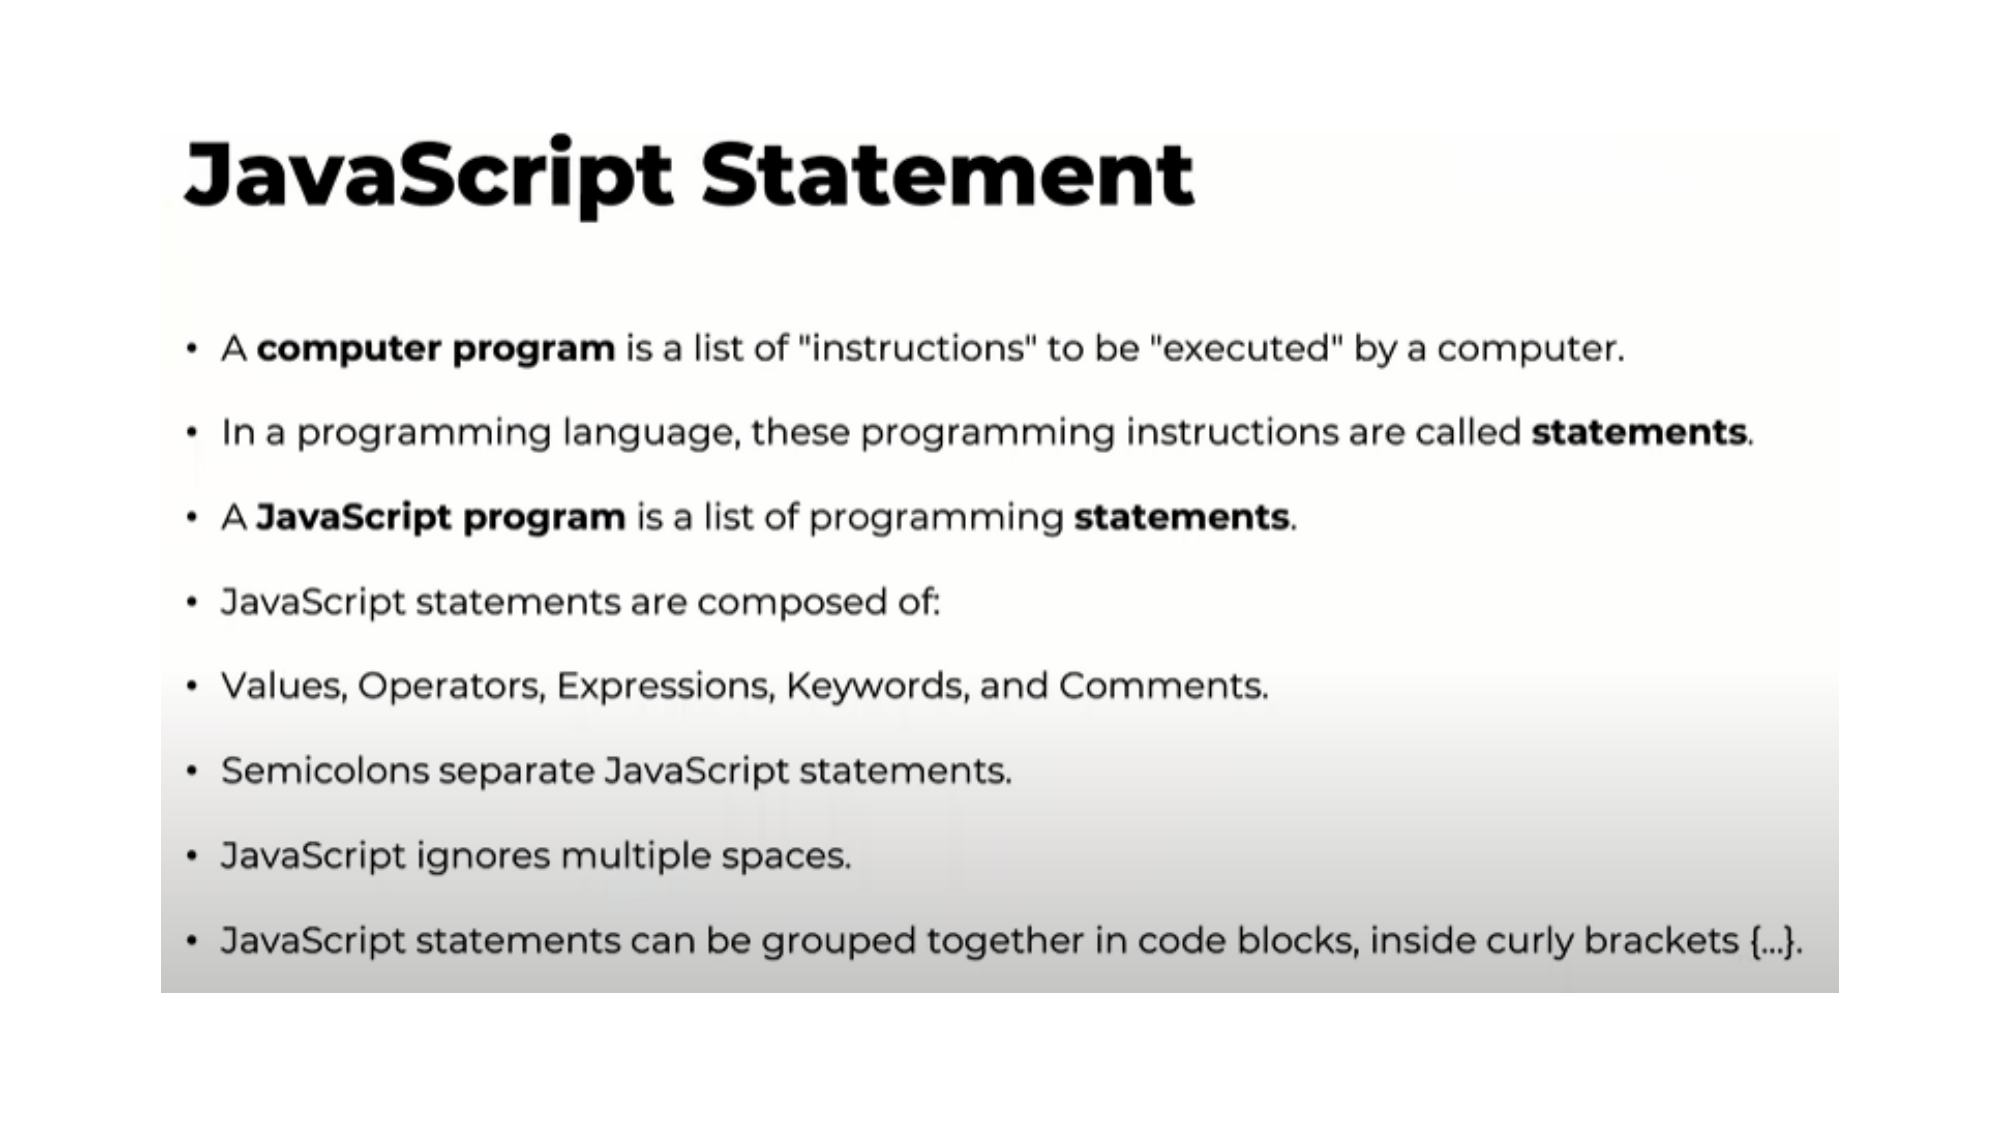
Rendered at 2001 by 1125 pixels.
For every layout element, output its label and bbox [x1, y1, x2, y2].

picture [161, 132, 1839, 993]
